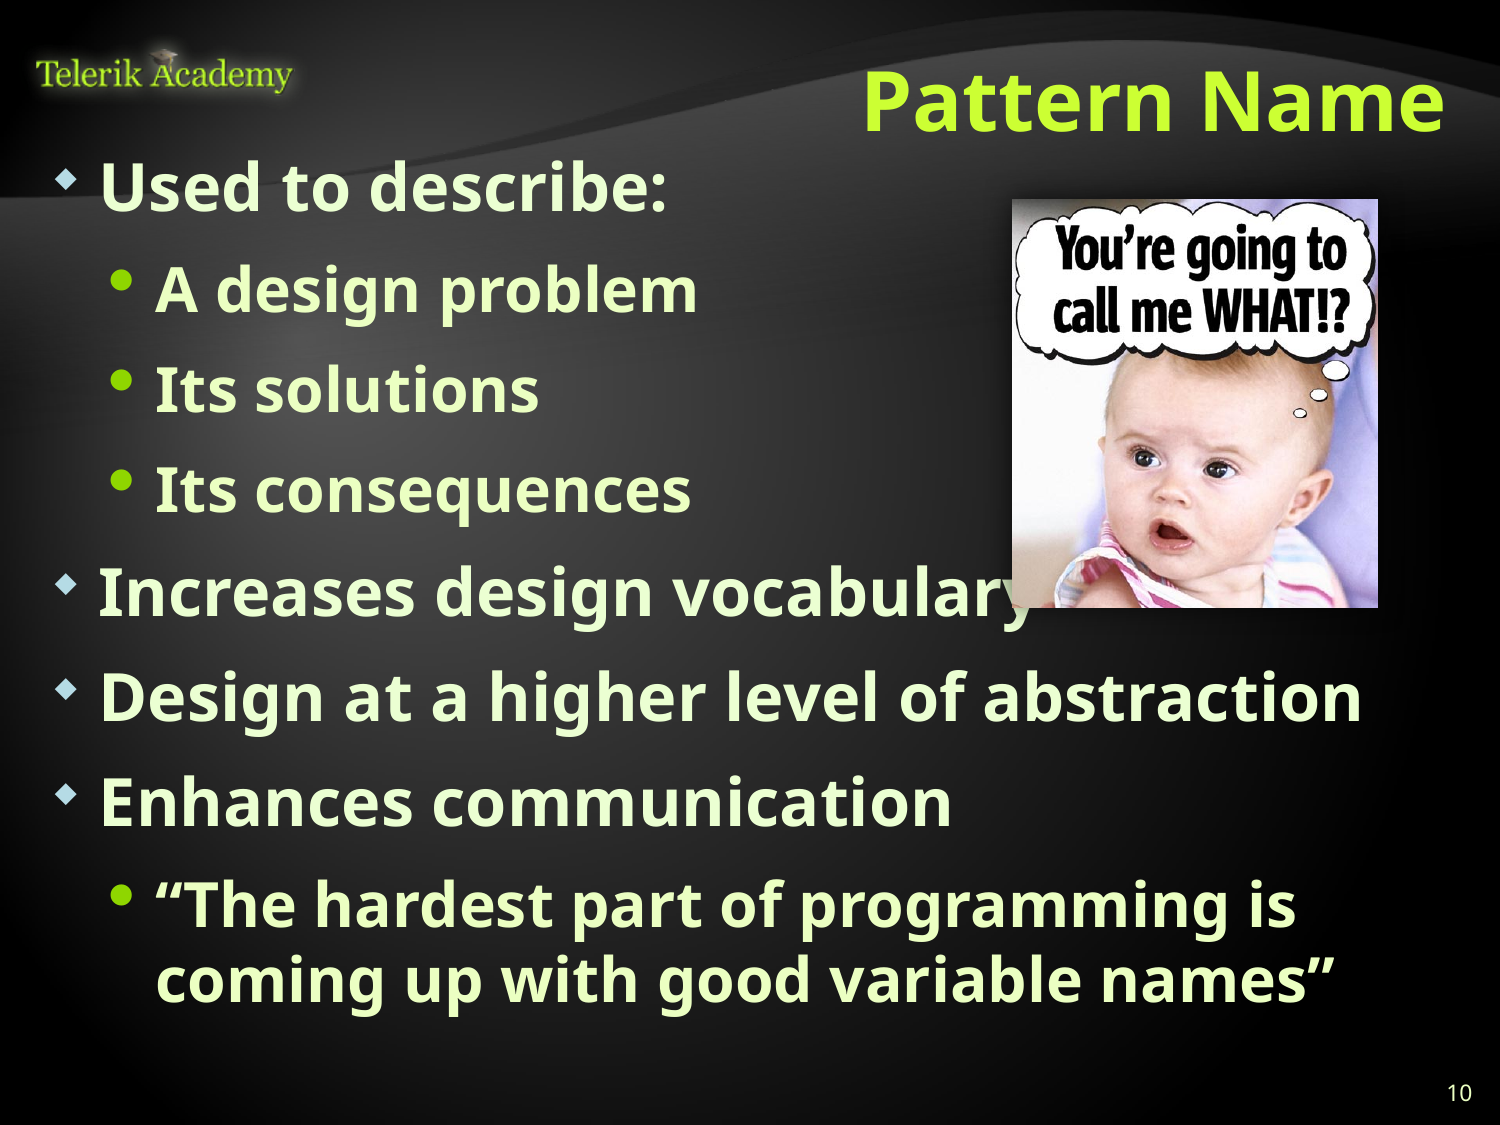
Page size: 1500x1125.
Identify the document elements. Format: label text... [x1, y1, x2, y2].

title Pattern Name [112, 12, 1463, 200]
list Used to describe: A design problem Its solutions Its consequences Increases design vocabulary Design at a higher level of abstraction Enhances communication “The hardest part of programming is coming up with good variable names” [37, 137, 1425, 1023]
slide_number 10 [1412, 1074, 1488, 1113]
picture [0, 0, 1500, 1125]
